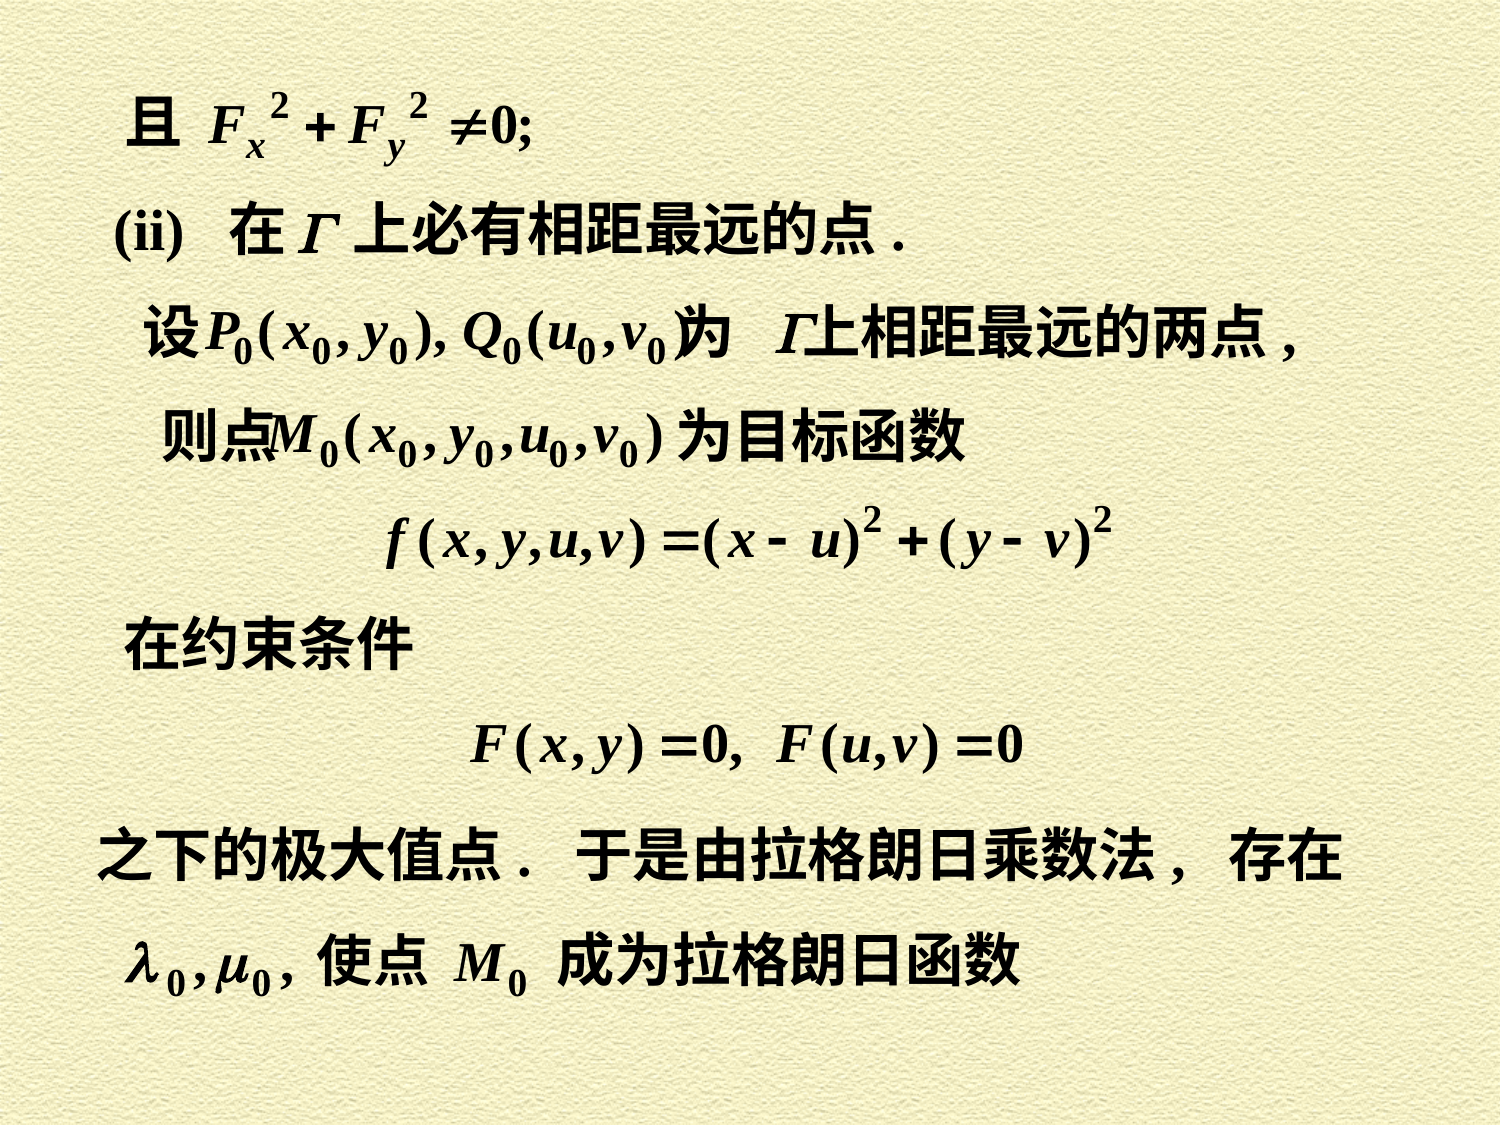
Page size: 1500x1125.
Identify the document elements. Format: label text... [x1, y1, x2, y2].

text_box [122, 915, 1358, 1011]
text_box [109, 392, 1365, 478]
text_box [107, 184, 1391, 270]
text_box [466, 718, 1027, 780]
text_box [106, 287, 1391, 373]
text_box 之下的极大值点. 于是由拉格朗日乘数法, 存在 [80, 811, 1387, 896]
text_box 在约束条件 [109, 599, 585, 811]
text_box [109, 78, 772, 173]
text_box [372, 497, 1116, 575]
picture [0, 0, 1500, 1125]
